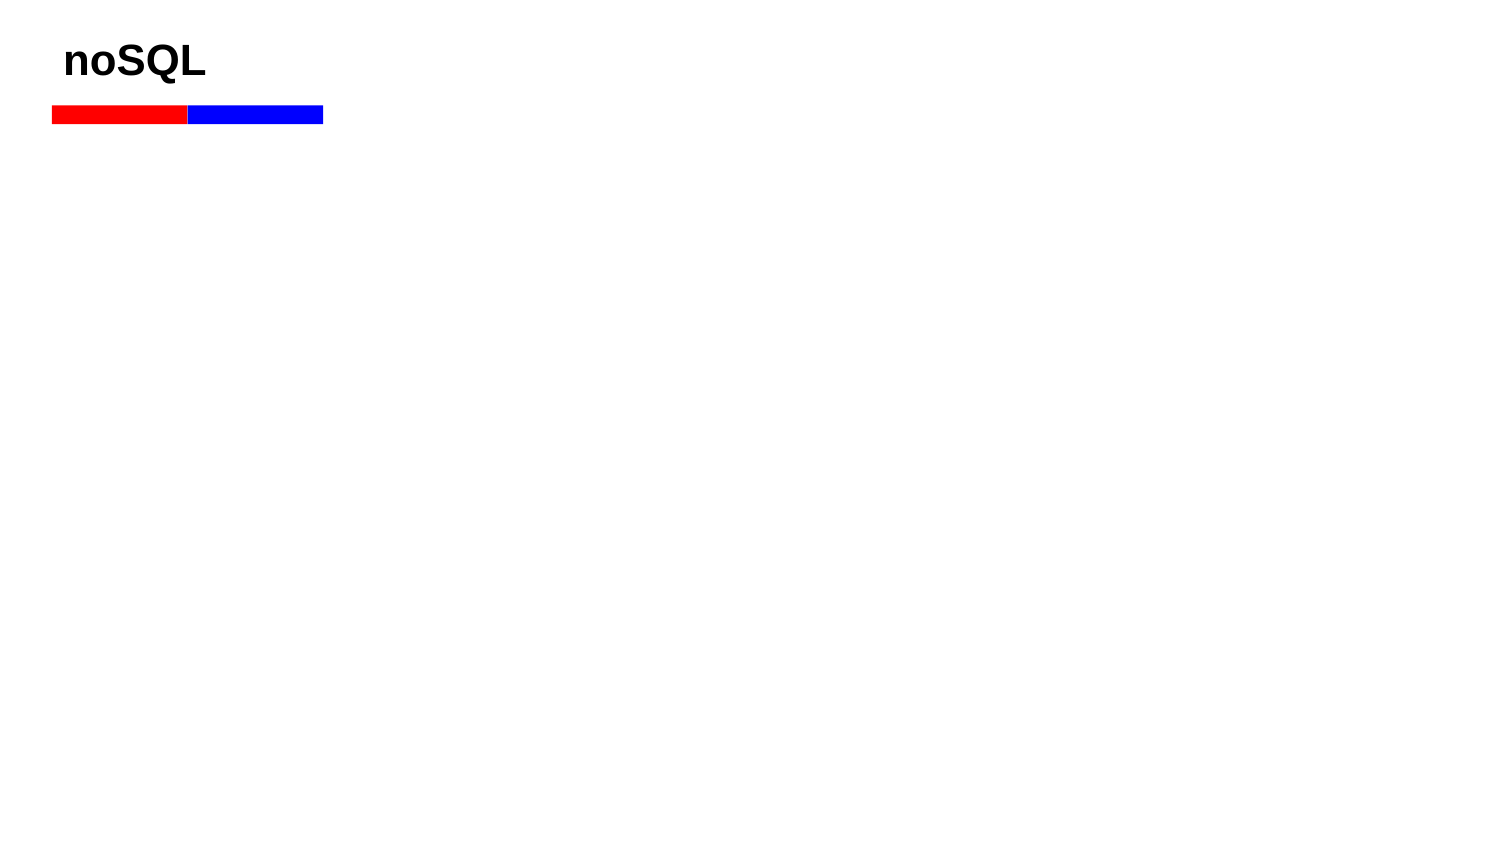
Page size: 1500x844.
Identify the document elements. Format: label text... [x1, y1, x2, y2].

title noSQL [52, 8, 1448, 107]
